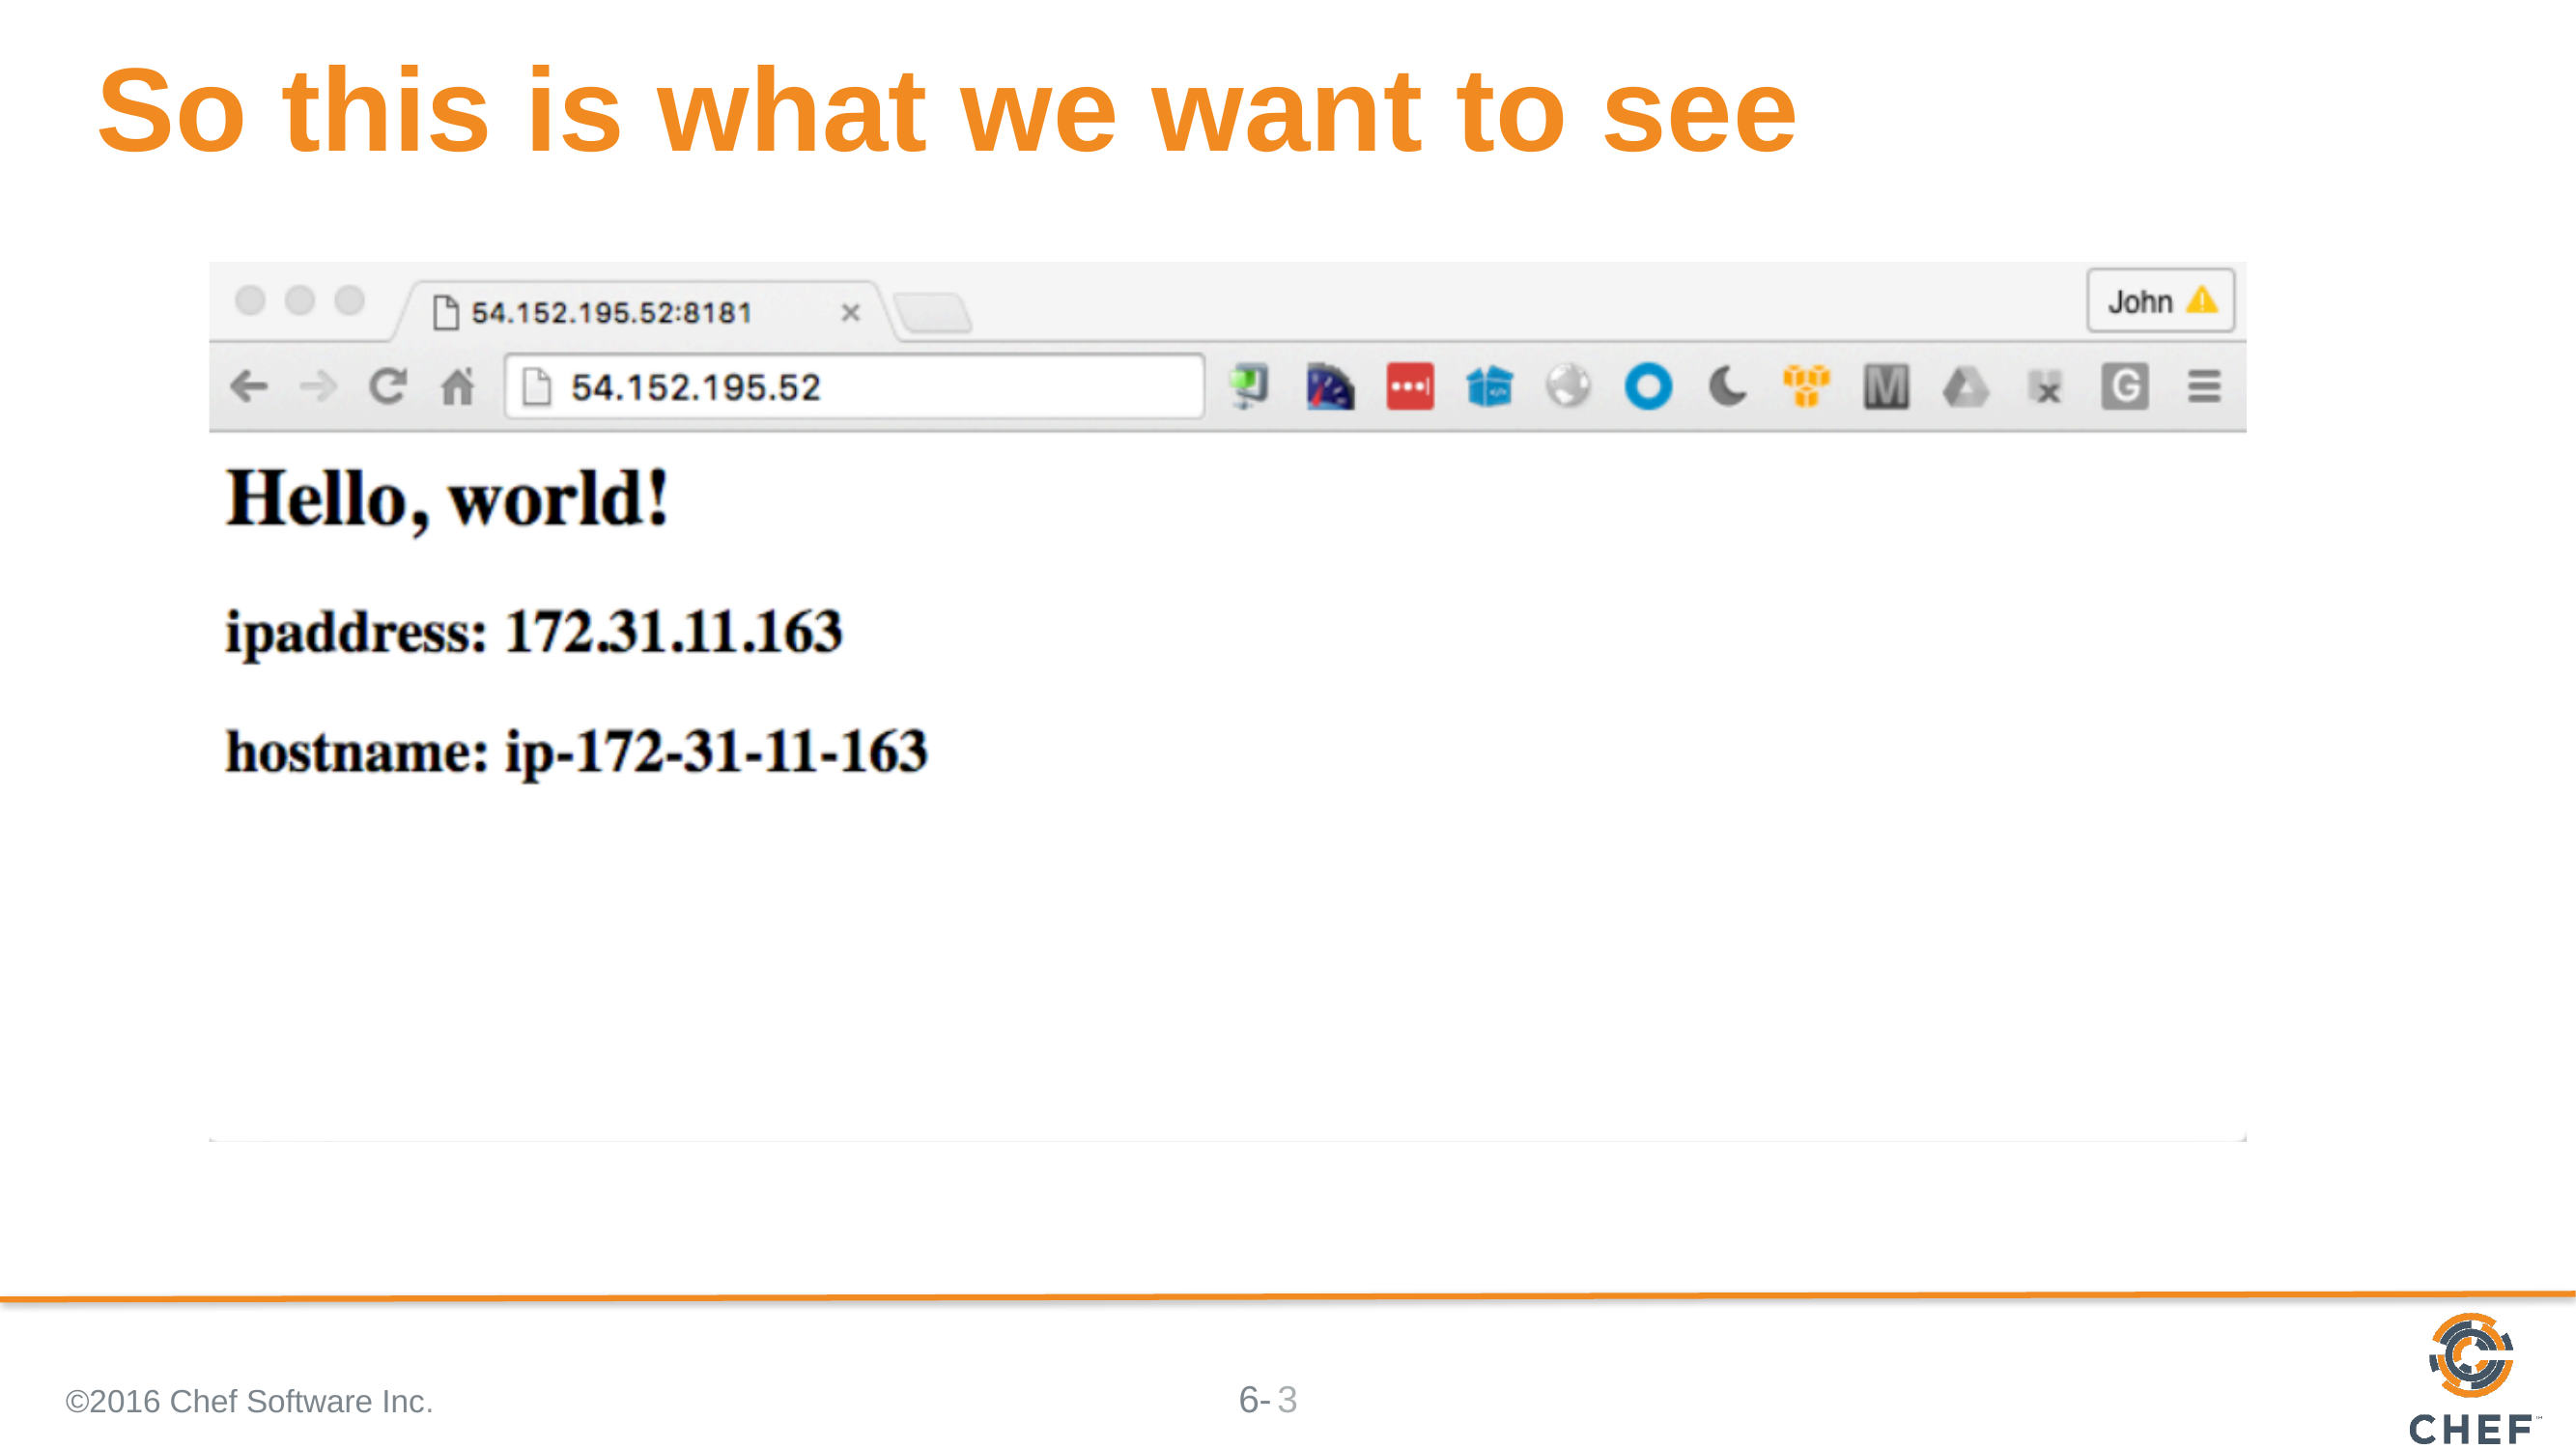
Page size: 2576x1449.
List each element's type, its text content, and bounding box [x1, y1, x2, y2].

picture [209, 261, 2248, 1143]
title So this is what we want to see [96, 48, 2463, 180]
footer ©2016 Chef Software Inc. [51, 1359, 952, 1440]
picture [2399, 1297, 2550, 1449]
slide_number 3 [998, 1359, 1578, 1437]
